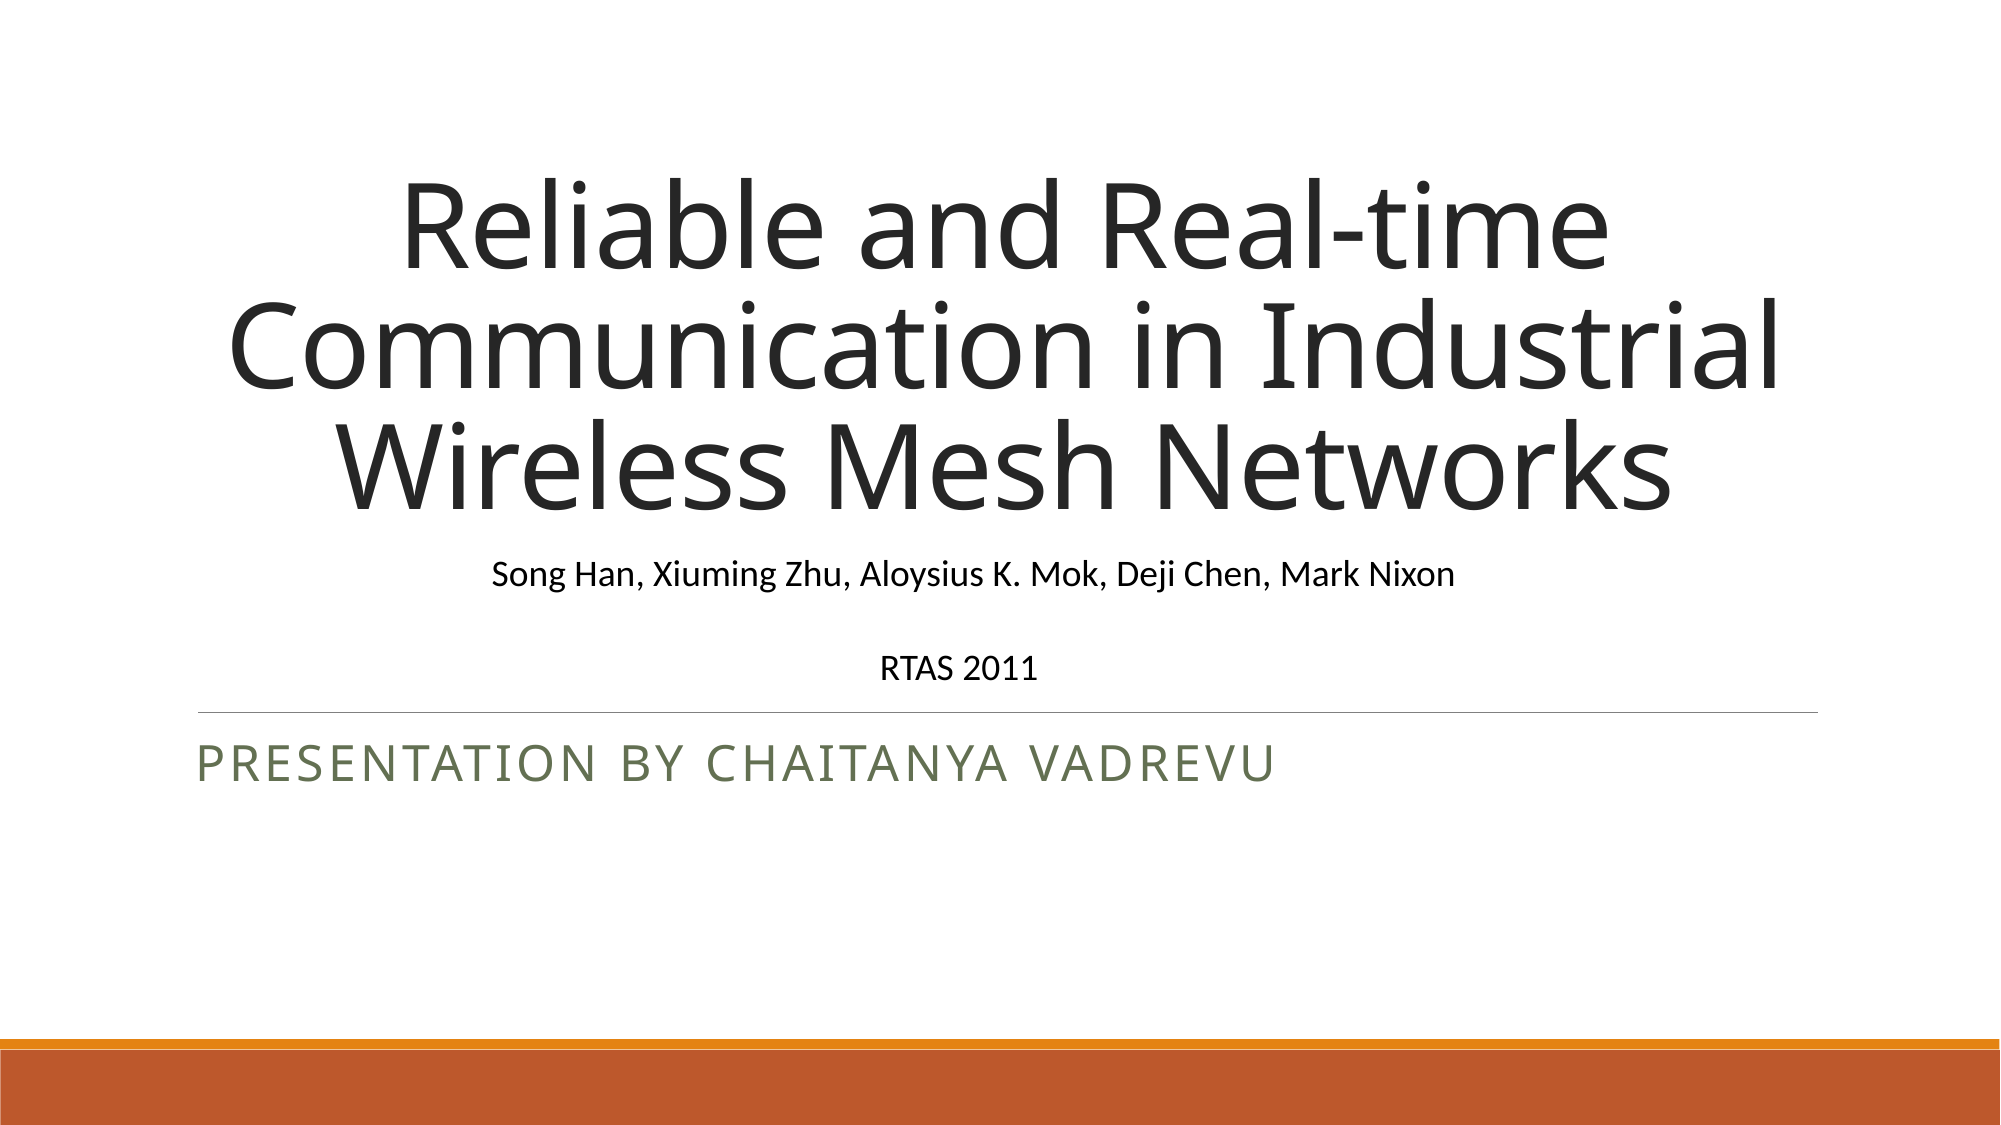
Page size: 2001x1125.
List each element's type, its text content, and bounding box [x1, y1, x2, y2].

text_box Song Han, Xiuming Zhu, Aloysius K. Mok, Deji Chen, Mark Nixon [436, 541, 1512, 601]
title Reliable and Real-time Communication in Industrial Wireless Mesh Networks [180, 124, 1830, 602]
text_box RTAS 2011 [464, 636, 1454, 696]
subtitle Presentation by Chaitanya VAdrevu [180, 730, 1831, 919]
